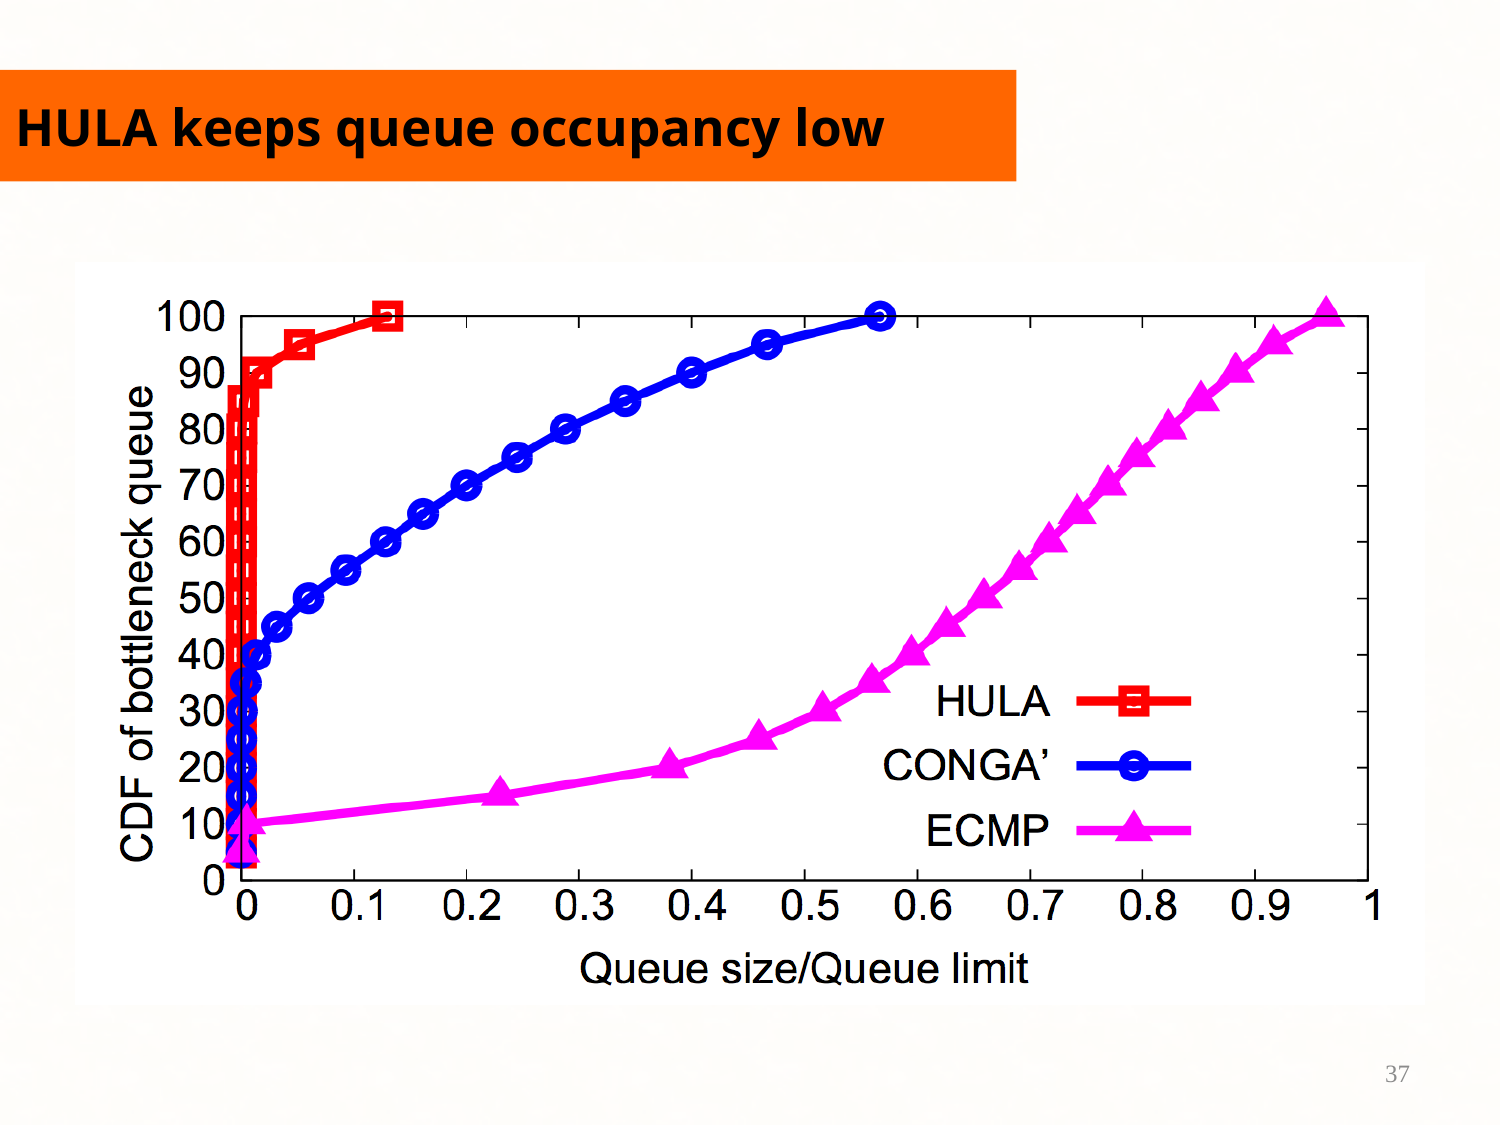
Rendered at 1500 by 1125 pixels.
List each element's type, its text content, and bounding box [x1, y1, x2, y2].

slide_number 37 [1074, 1042, 1425, 1103]
title HULA keeps queue occupancy low [0, 69, 1017, 182]
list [74, 262, 1426, 1006]
